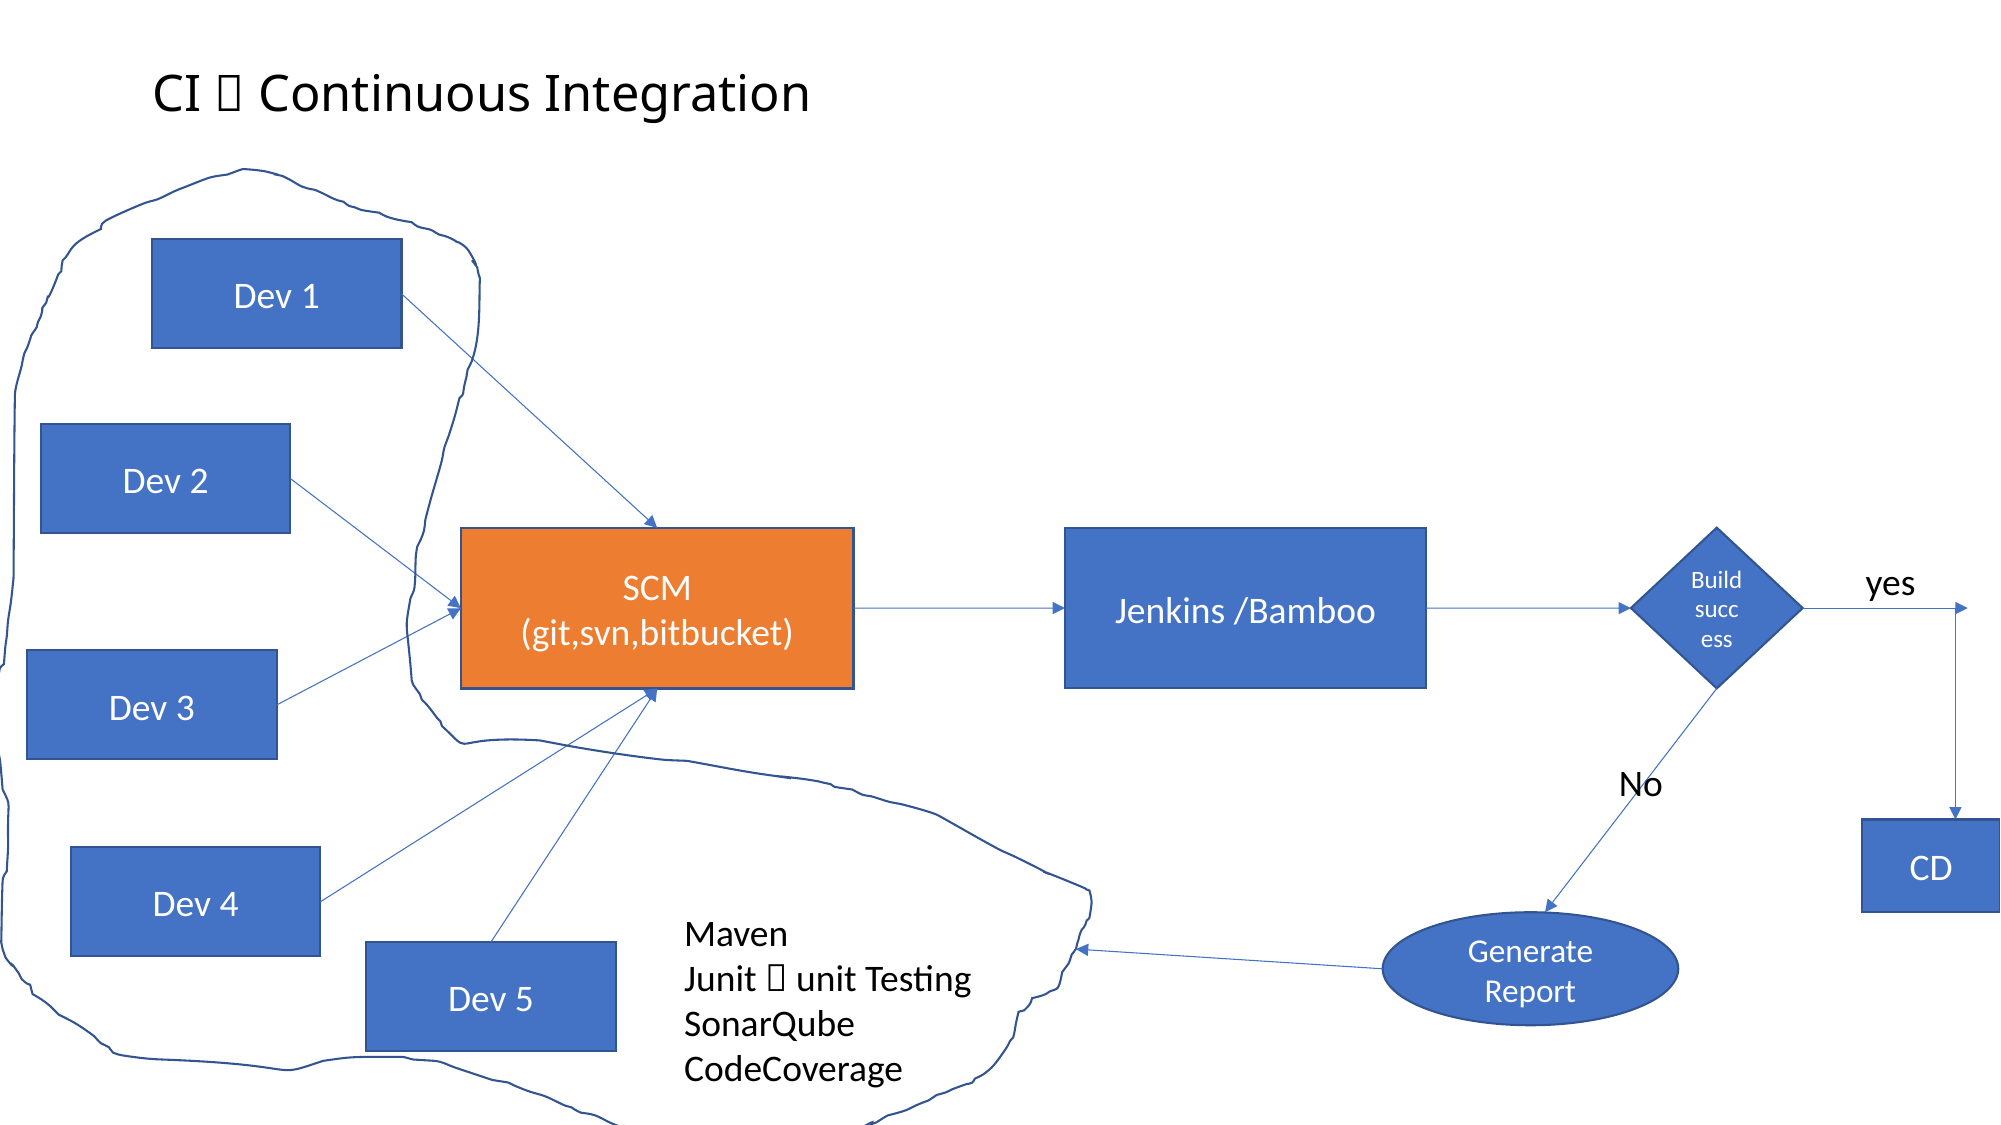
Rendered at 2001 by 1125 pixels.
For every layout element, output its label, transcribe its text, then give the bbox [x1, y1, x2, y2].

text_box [491, 688, 658, 942]
text_box Build success [1630, 526, 1804, 689]
text_box CD [1861, 818, 2000, 913]
text_box Jenkins /Bamboo [1064, 527, 1427, 689]
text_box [320, 688, 491, 902]
text_box Maven Junit  unit Testing SonarQube CodeCoverage [938, 1074, 987, 1097]
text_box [1075, 949, 1383, 969]
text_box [290, 478, 461, 608]
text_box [401, 293, 658, 528]
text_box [276, 608, 461, 705]
text_box SCM (git,svn,bitbucket) [461, 527, 855, 690]
text_box yes [1850, 550, 1931, 607]
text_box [1544, 688, 1717, 913]
title CI  Continuous Integration [137, 59, 1863, 131]
text_box [0, 168, 1093, 1125]
text_box Generate Report [1381, 911, 1680, 1027]
